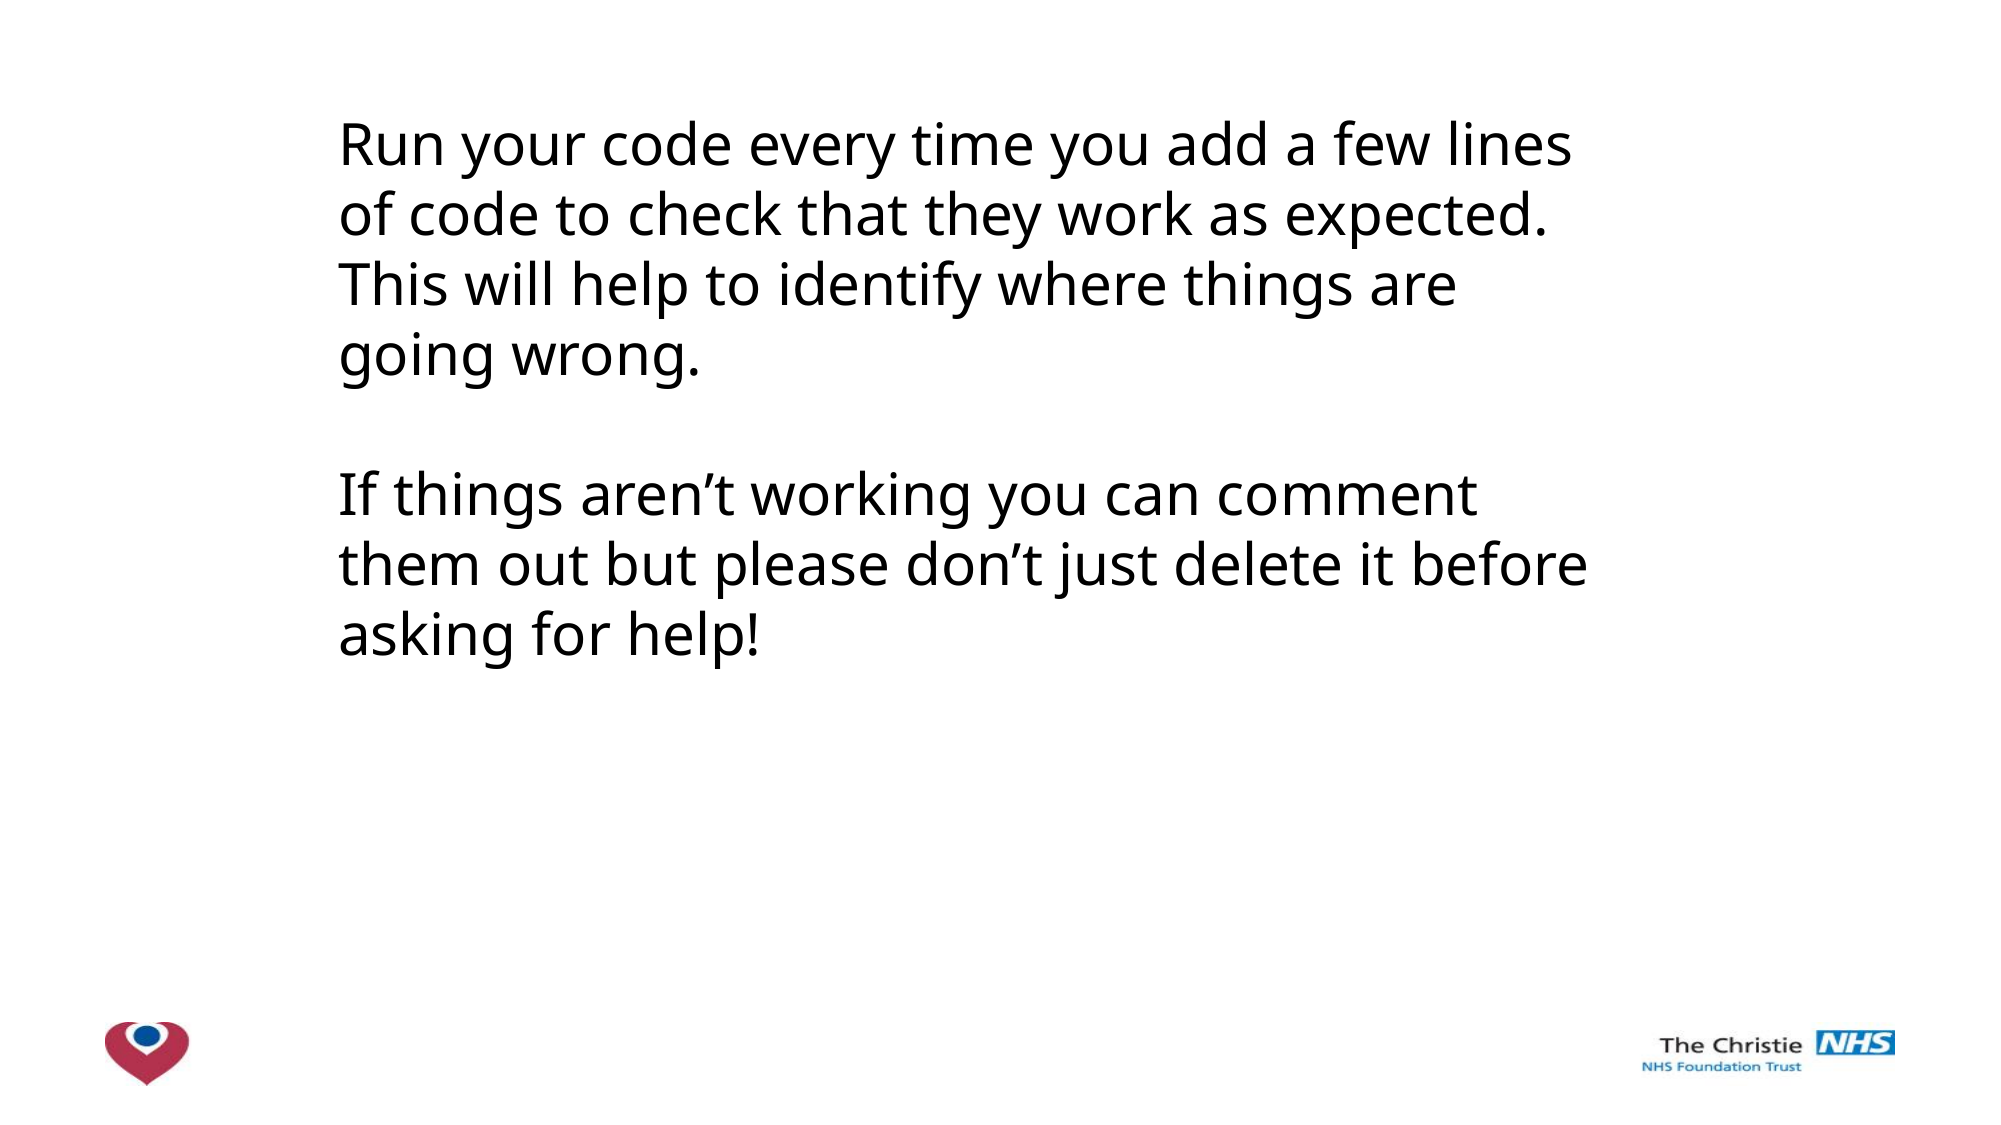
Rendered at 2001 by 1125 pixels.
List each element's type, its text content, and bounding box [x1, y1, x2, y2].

picture [105, 1022, 1895, 1086]
text_box Run your code every time you add a few lines of code to check that they work as expected. This will help to identify where things are going wrong. If things aren’t working you can comment them out but please don’t just delete it before asking for help! [323, 99, 1628, 795]
